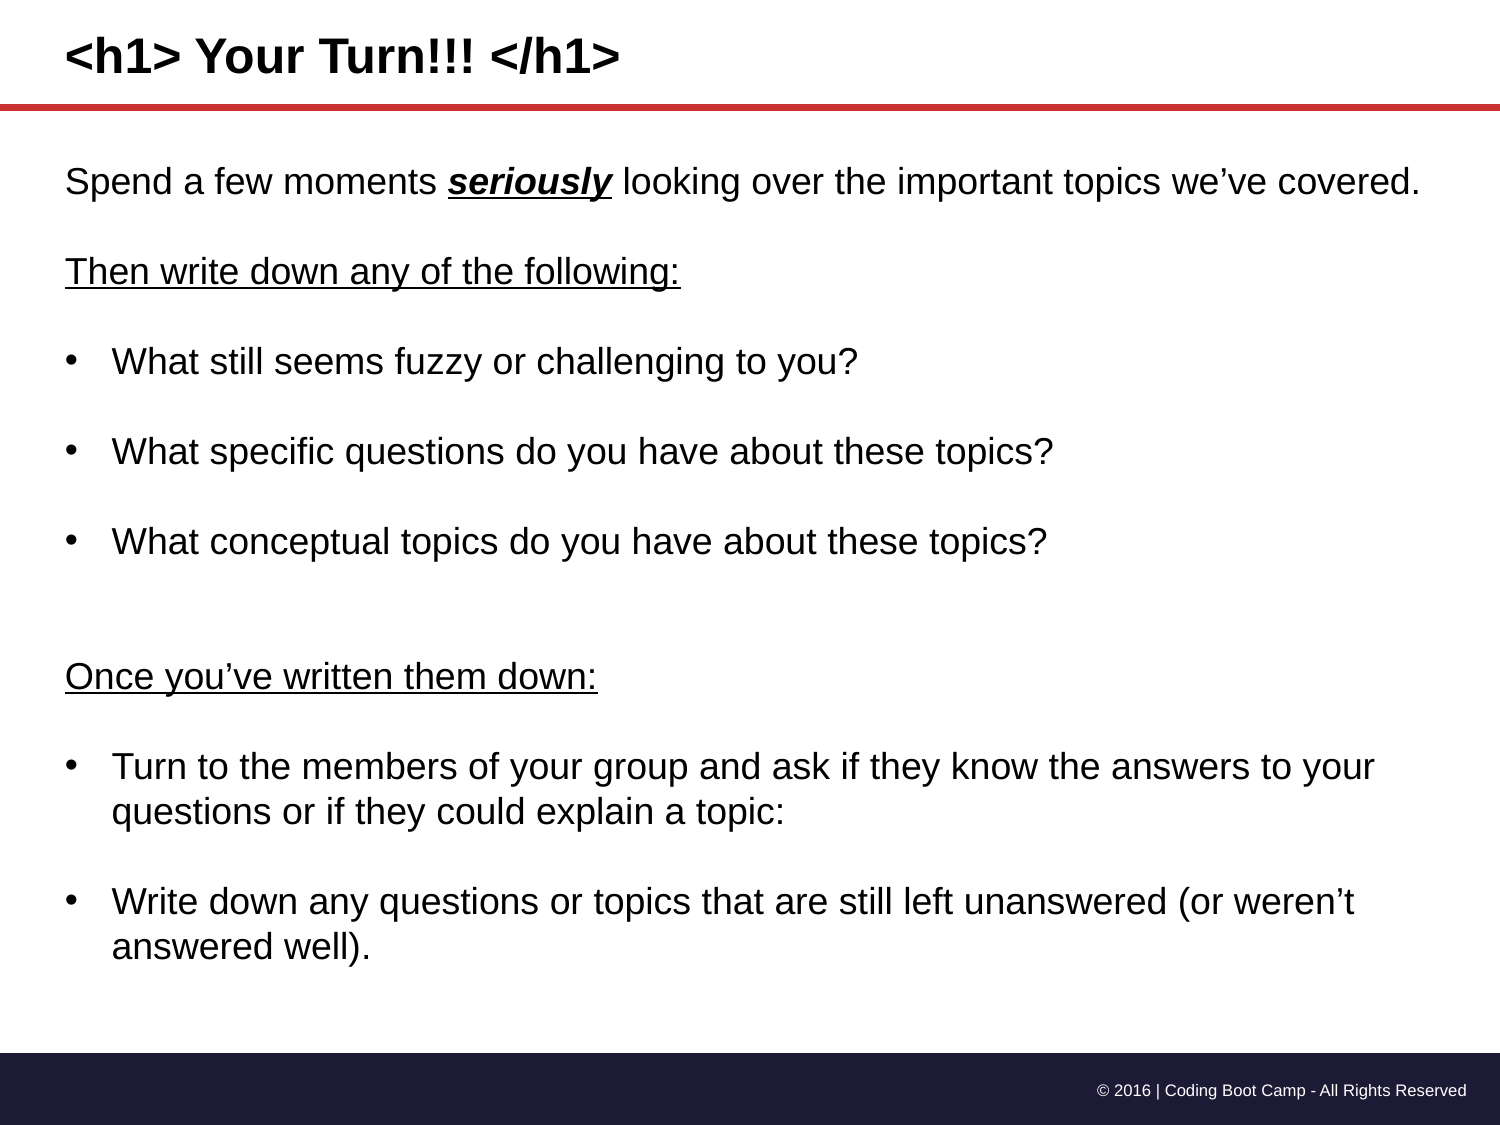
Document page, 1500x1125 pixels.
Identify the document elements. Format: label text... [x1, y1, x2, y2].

text_box Spend a few moments seriously looking over the important topics we’ve covered. Then write down any of the following: What still seems fuzzy or challenging to you? What specific questions do you have about these topics? What conceptual topics do you have about these topics? Once you’ve written them down: Turn to the members of your group and ask if they know the answers to your questions or if they could explain a topic: Write down any questions or topics that are still left unanswered (or weren’t answered well). [49, 149, 1475, 975]
text_box <h1> Your Turn!!! </h1> [50, 16, 913, 91]
